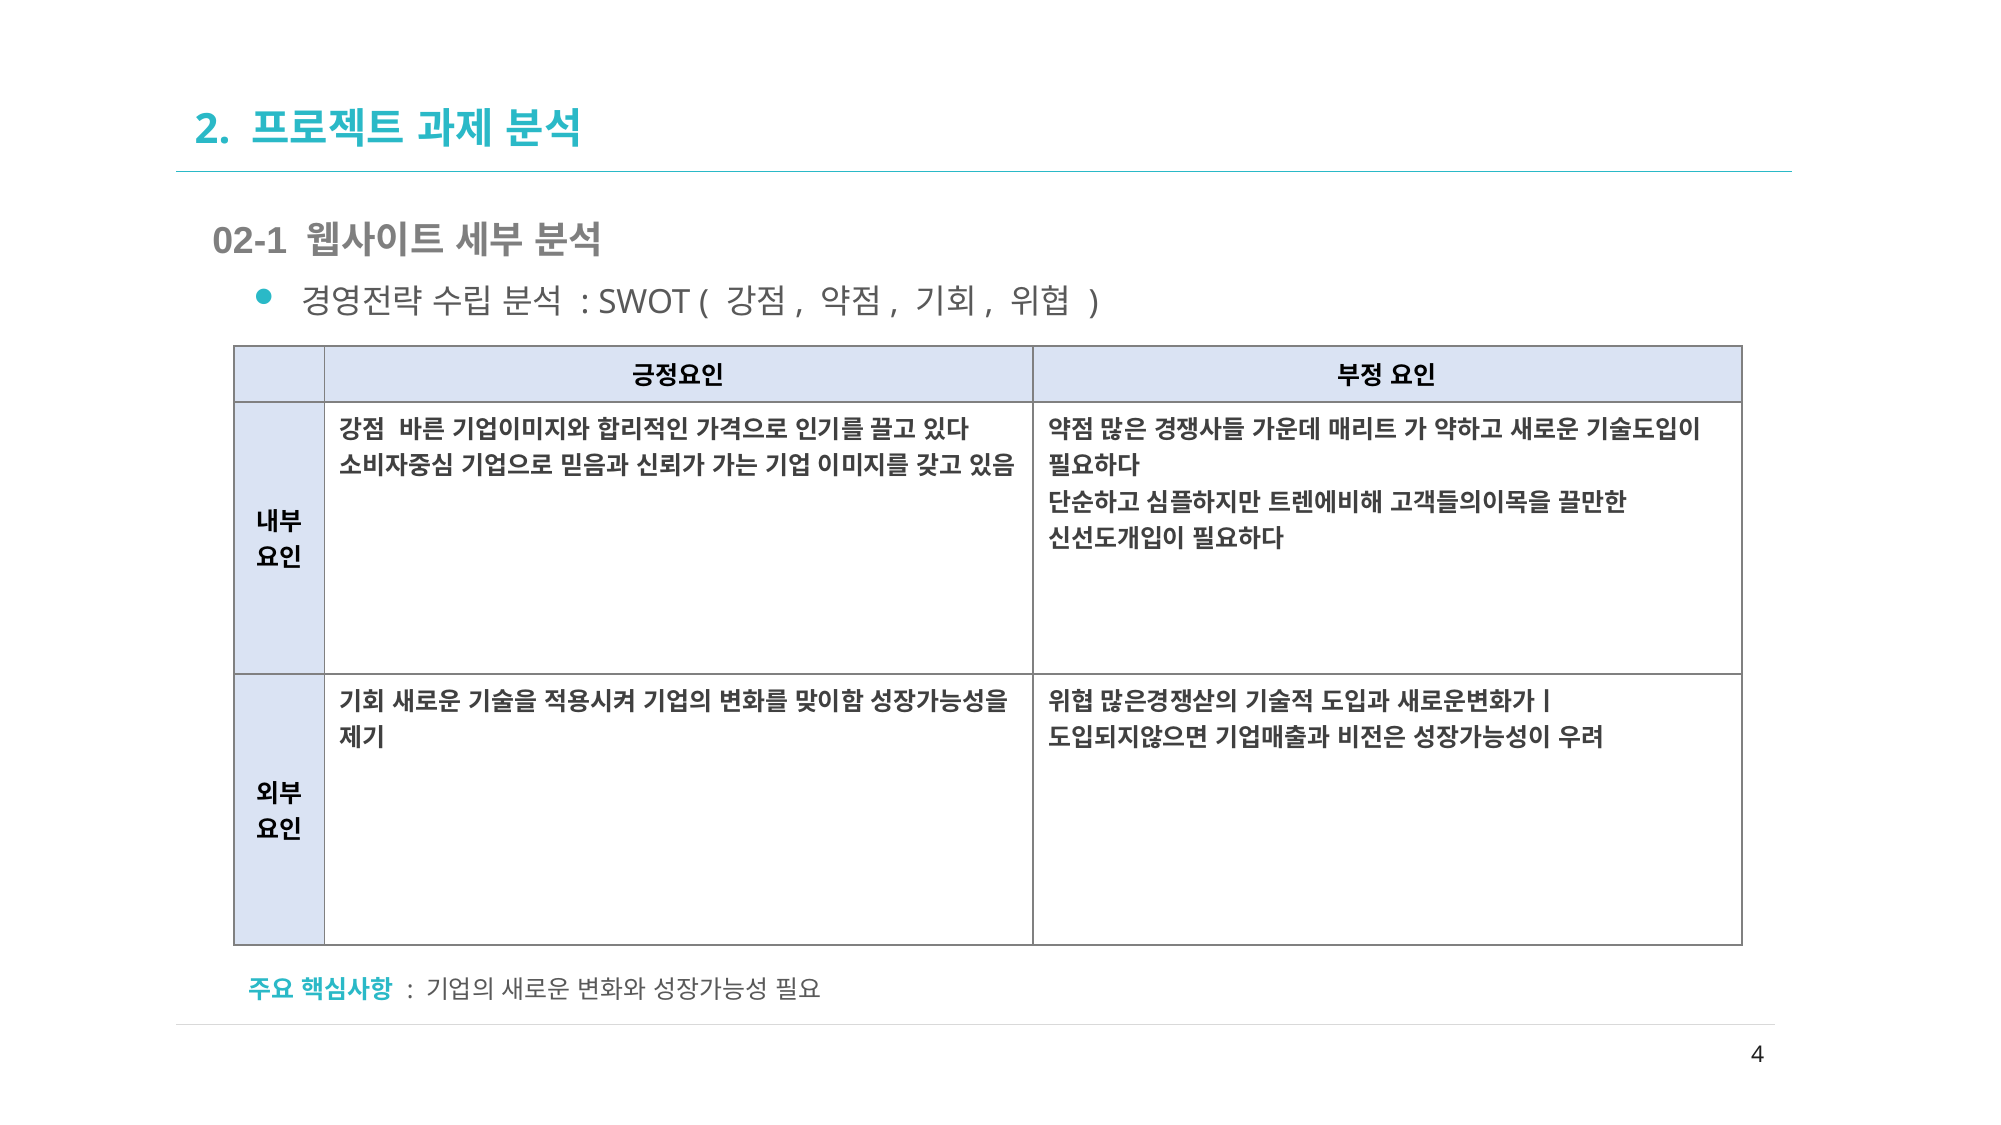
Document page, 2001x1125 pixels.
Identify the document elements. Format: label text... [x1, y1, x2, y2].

table_header 긍정요인 [325, 347, 1032, 401]
table_cell 위협 많은경쟁삳의 기술적 도입과 새로운변화가ㅣ 도입되지않으면 기업매출과 비전은 성장가능성이 우려 [1034, 675, 1741, 944]
table_cell 약점 많은 경쟁사들 가운데 매리트 가 약하고 새로운 기술도입이 필요하다 단순하고 심플하지만 트렌에비해 고객들의이목을 끌만한 신선도개입이 필요하다 [1034, 403, 1741, 673]
table_cell 내부요인 [235, 403, 324, 673]
text_box 주요 핵심사항 : 기업의 새로운 변화와 성장가능성 필요 [234, 966, 1742, 1011]
table_header 부정 요인 [1034, 347, 1741, 401]
list 경영전략 수립 분석 : SWOT ( 강점, 약점, 기회, 위협 ) [239, 277, 1797, 329]
title 2. 프로젝트 과제 분석 [179, 92, 1797, 167]
table_cell 강점 바른 기업이미지와 합리적인 가격으로 인기를 끌고 있다 소비자중심 기업으로 믿음과 신뢰가 가는 기업 이미지를 갖고 있음 [325, 403, 1032, 673]
subtitle 02-1 웹사이트 세부 분석 [197, 208, 1797, 260]
table_cell 기회 새로운 기술을 적용시켜 기업의 변화를 맞이함 성장가능성을 제기 [325, 675, 1032, 944]
slide_number 4 [1690, 1032, 1779, 1093]
table_header [235, 347, 324, 401]
table_cell 외부요인 [235, 675, 324, 944]
